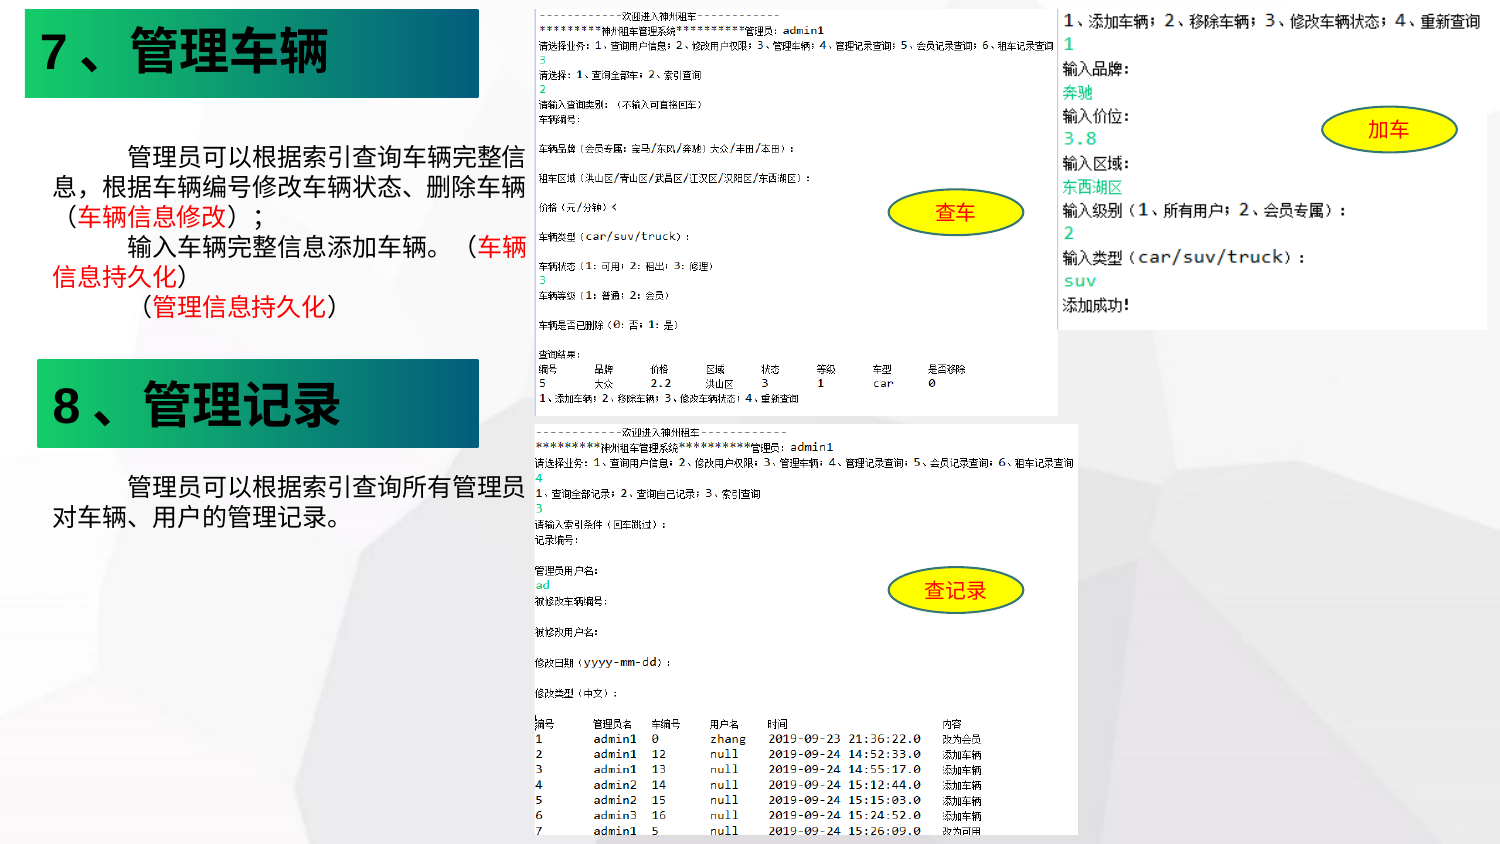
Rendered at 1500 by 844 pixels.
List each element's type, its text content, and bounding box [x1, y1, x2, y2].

title 7、管理车辆 [24, 9, 479, 98]
text_box 管理员可以根据索引查询所有管理员对车辆、用户的管理记录。 [37, 463, 534, 539]
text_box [534, 9, 1058, 416]
text_box 8、管理记录 [37, 359, 479, 448]
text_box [1057, 9, 1487, 330]
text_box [534, 424, 1085, 835]
text_box 管理员可以根据索引查询车辆完整信息，根据车辆编号修改车辆状态、删除车辆（车辆信息修改）； 输入车辆完整信息添加车辆。（车辆信息持久化） （管理信息持久化） [37, 133, 534, 329]
picture [0, 0, 1500, 844]
